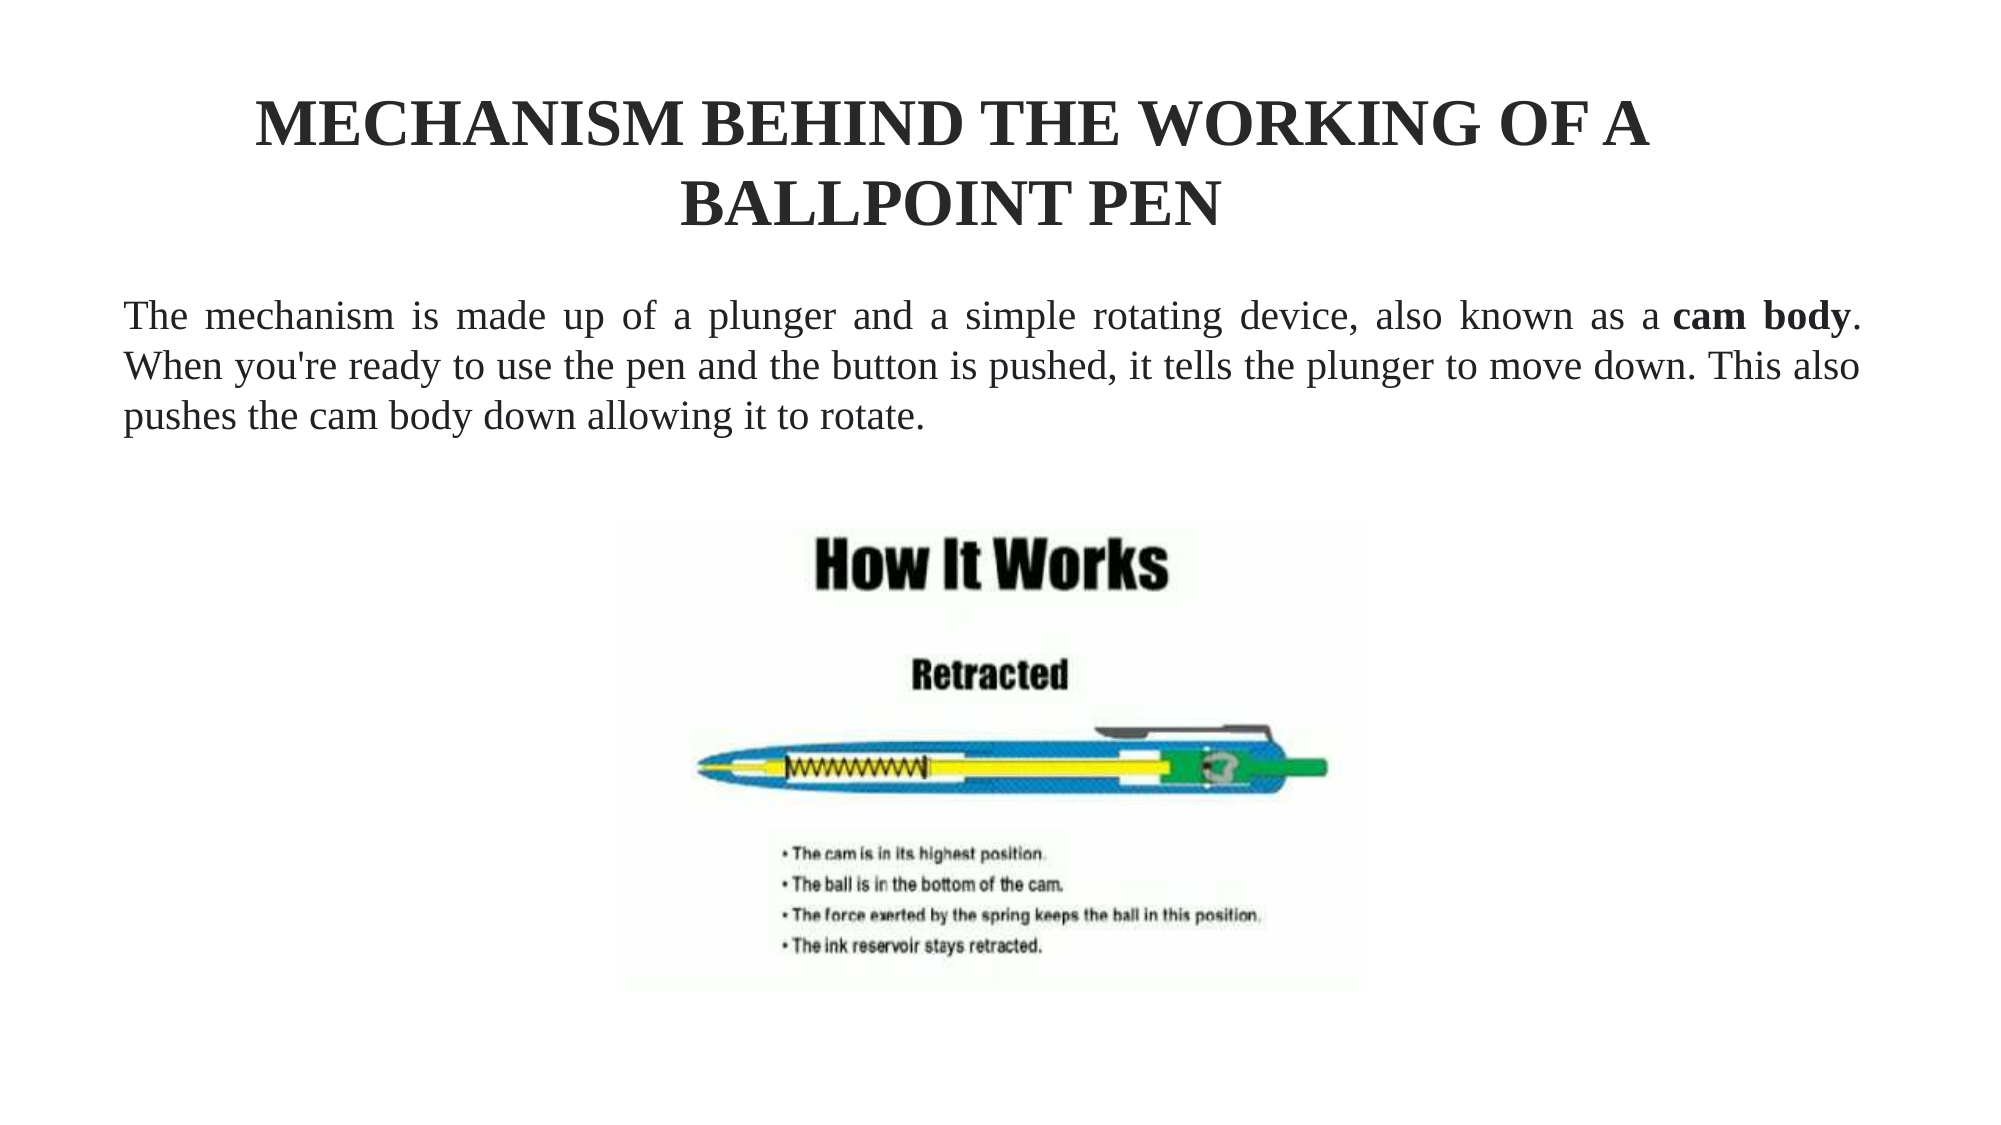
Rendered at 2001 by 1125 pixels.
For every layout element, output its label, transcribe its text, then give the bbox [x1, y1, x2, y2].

text_box The mechanism is made up of a plunger and a simple rotating device, also known as a cam body. When you're ready to use the pen and the button is pushed, it tells the plunger to move down. This also pushes the cam body down allowing it to rotate. [108, 280, 1878, 446]
picture [617, 522, 1368, 990]
text_box MECHANISM BEHIND THE WORKING OF A BALLPOINT PEN [67, 71, 1836, 247]
